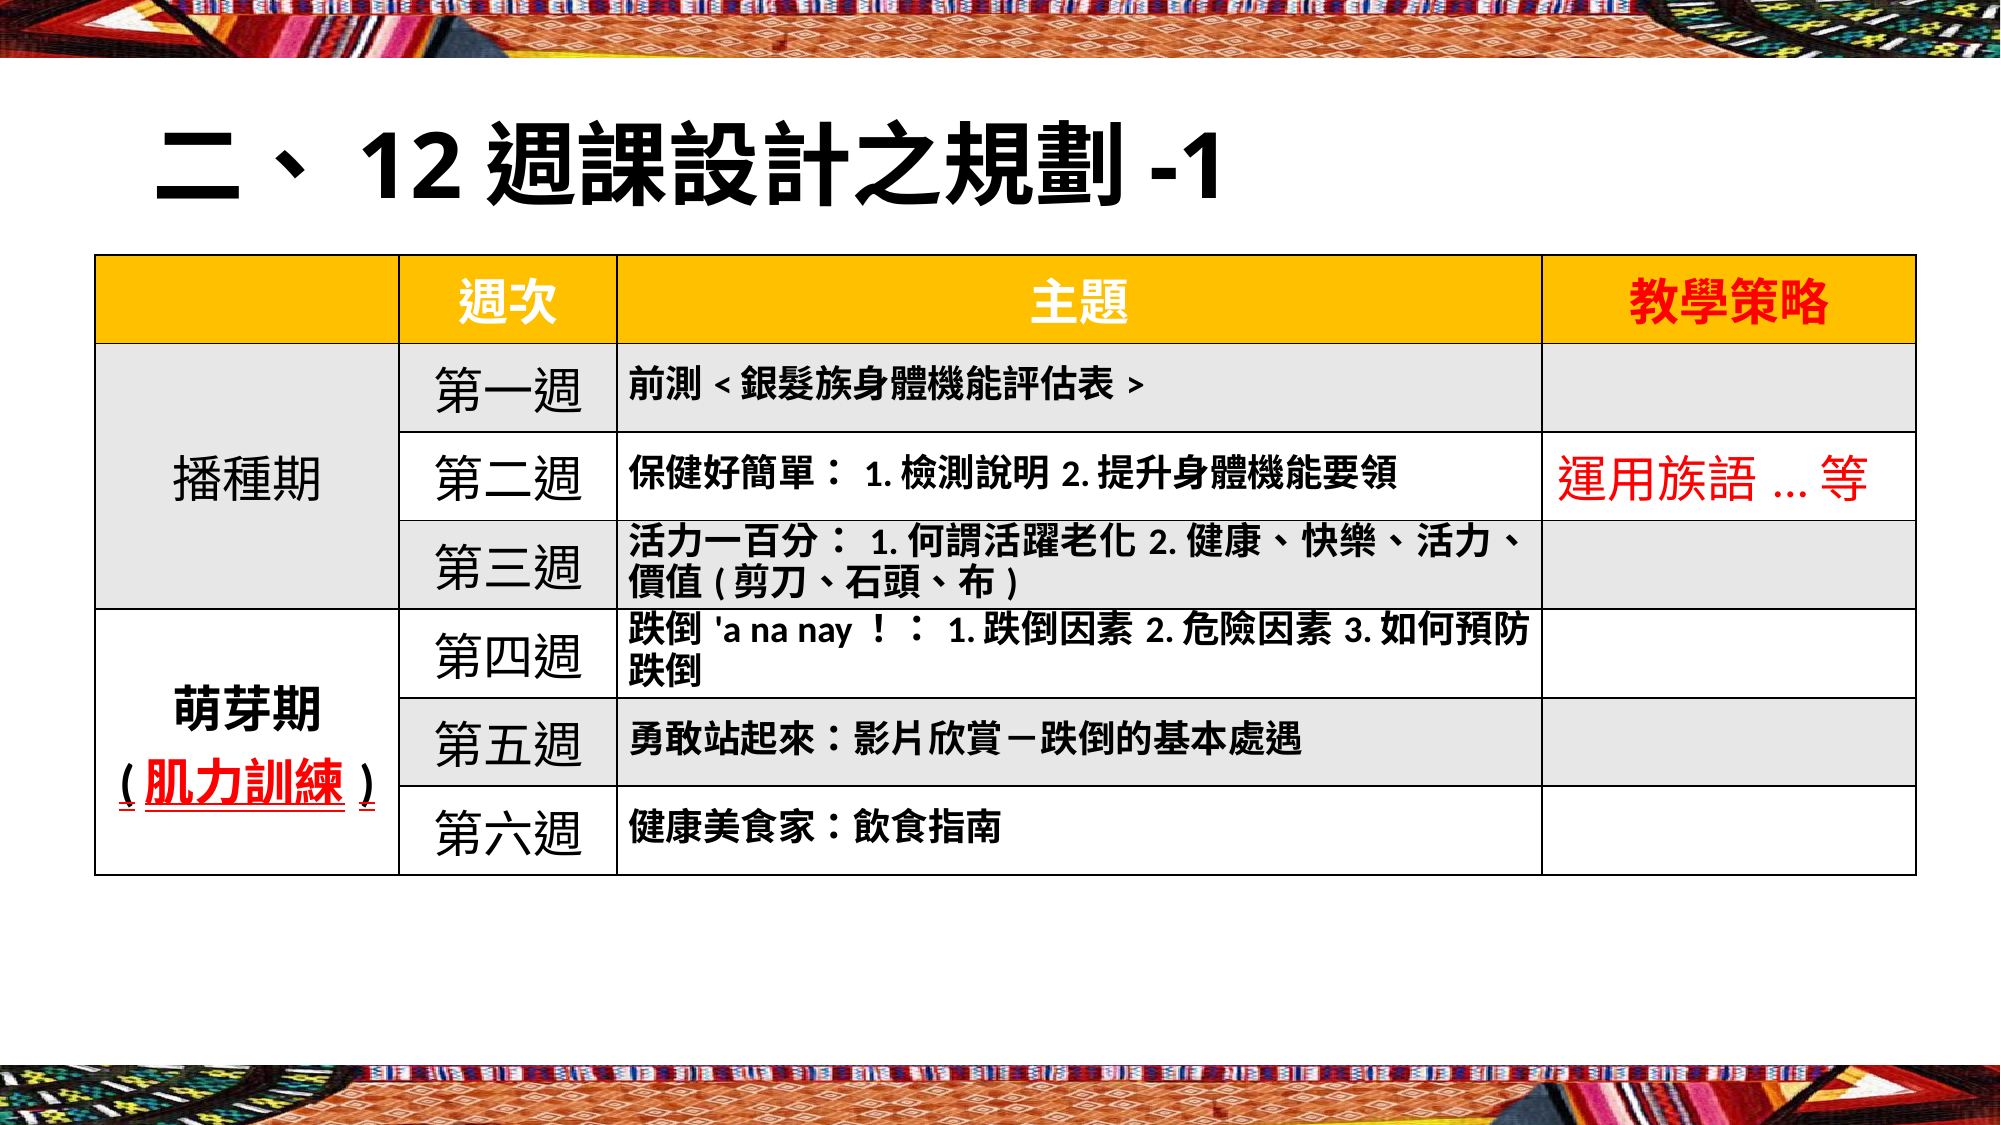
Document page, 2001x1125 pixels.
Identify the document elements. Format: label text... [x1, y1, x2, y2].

table_cell 健康美食家：飲食指南 [618, 787, 1541, 874]
table_cell 保健好簡單：1.檢測說明2.提升身體機能要領 [618, 433, 1541, 520]
table_cell 運用族語...等 [1543, 433, 1915, 520]
table_cell 前測<銀髮族身體機能評估表> [618, 344, 1541, 431]
table_cell 活力一百分：1.何謂活躍老化2.健康、快樂、活力、價值(剪刀、石頭、布) [618, 521, 1541, 608]
table_header [96, 256, 398, 343]
table_cell 第五週 [400, 699, 616, 785]
table_cell 播種期 [96, 344, 398, 608]
table_cell 第二週 [400, 433, 616, 520]
table_cell 第一週 [400, 344, 616, 431]
table_cell [1543, 610, 1915, 697]
table_header 主題 [618, 256, 1541, 343]
picture [0, 1065, 2000, 1125]
table_cell 第三週 [400, 521, 616, 608]
table_header 週次 [400, 256, 616, 343]
table_cell [1543, 344, 1915, 431]
table_cell 萌芽期 (肌力訓練) [96, 610, 398, 874]
table_cell 跌倒'a na nay！：1.跌倒因素2.危險因素3.如何預防跌倒 [618, 610, 1541, 697]
table_cell 勇敢站起來：影片欣賞－跌倒的基本處遇 [618, 699, 1541, 785]
title 二、12週課設計之規劃-1 [137, 59, 1863, 254]
table_cell [1543, 699, 1915, 785]
table_cell [1543, 521, 1915, 608]
picture [0, 0, 2001, 58]
table_cell 第六週 [400, 787, 616, 874]
table_cell [1543, 787, 1915, 874]
table_header 教學策略 [1543, 256, 1915, 343]
table_cell 第四週 [400, 610, 616, 697]
